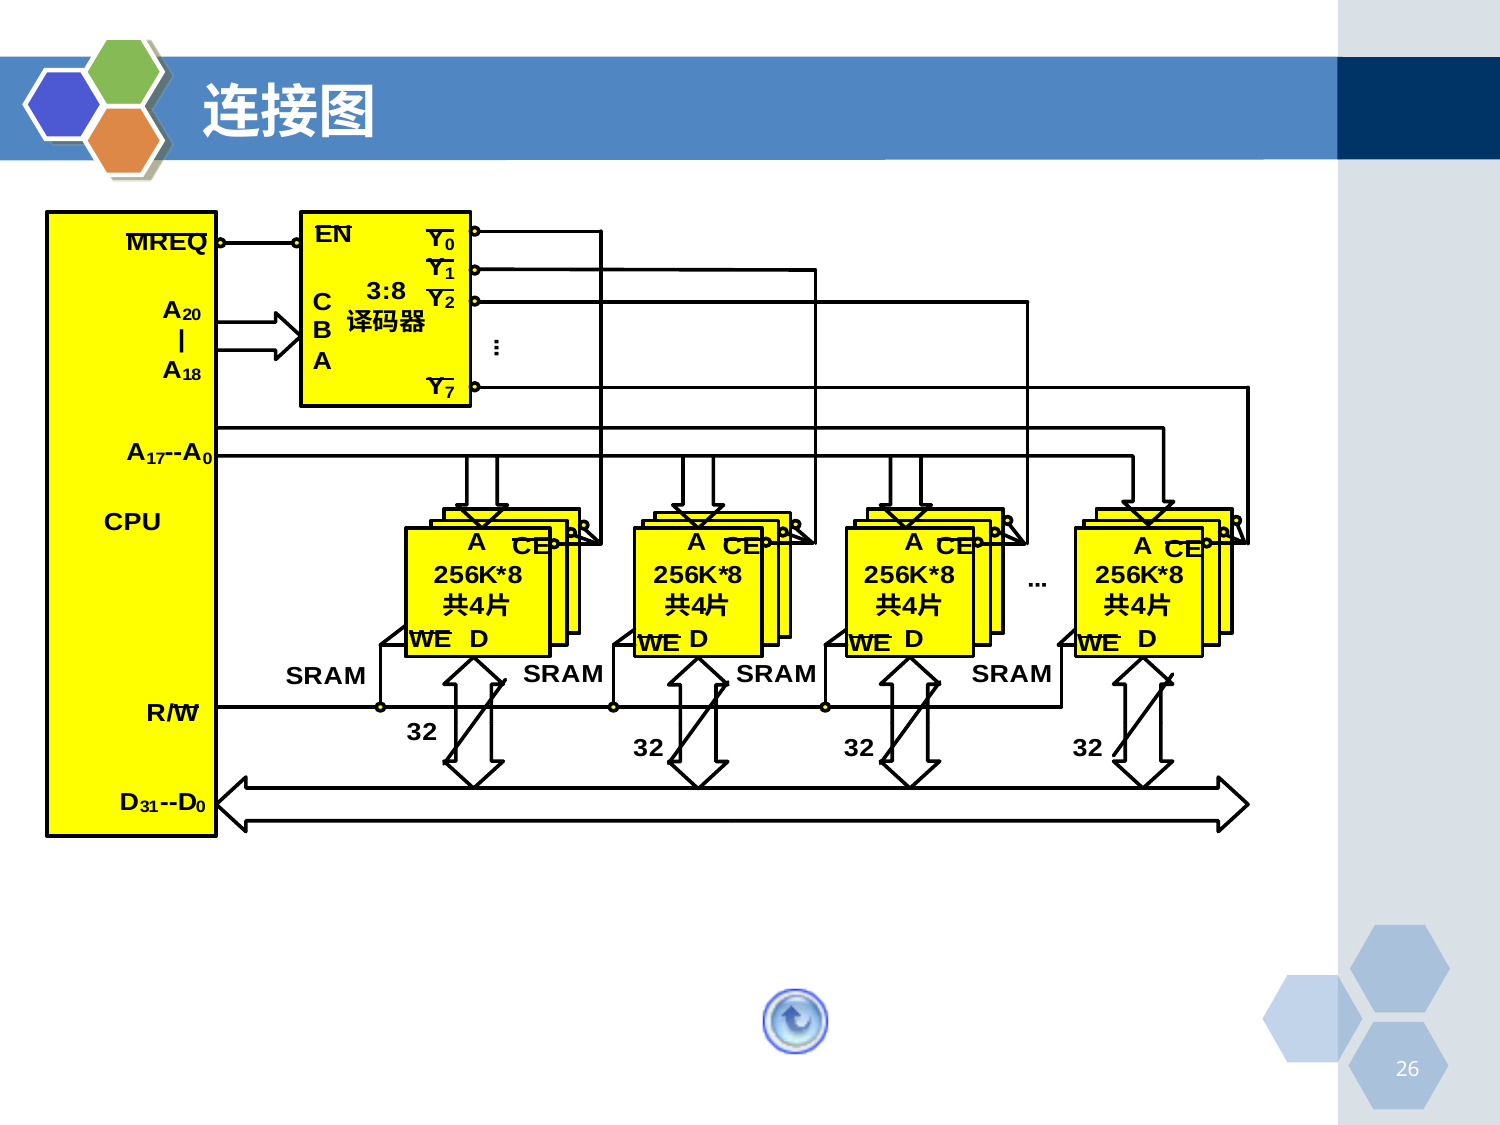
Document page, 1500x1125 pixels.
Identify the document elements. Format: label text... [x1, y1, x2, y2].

picture [761, 987, 831, 1057]
slide_number 26 [1359, 1047, 1435, 1086]
title 连接图 [187, 62, 1288, 155]
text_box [40, 184, 1341, 918]
